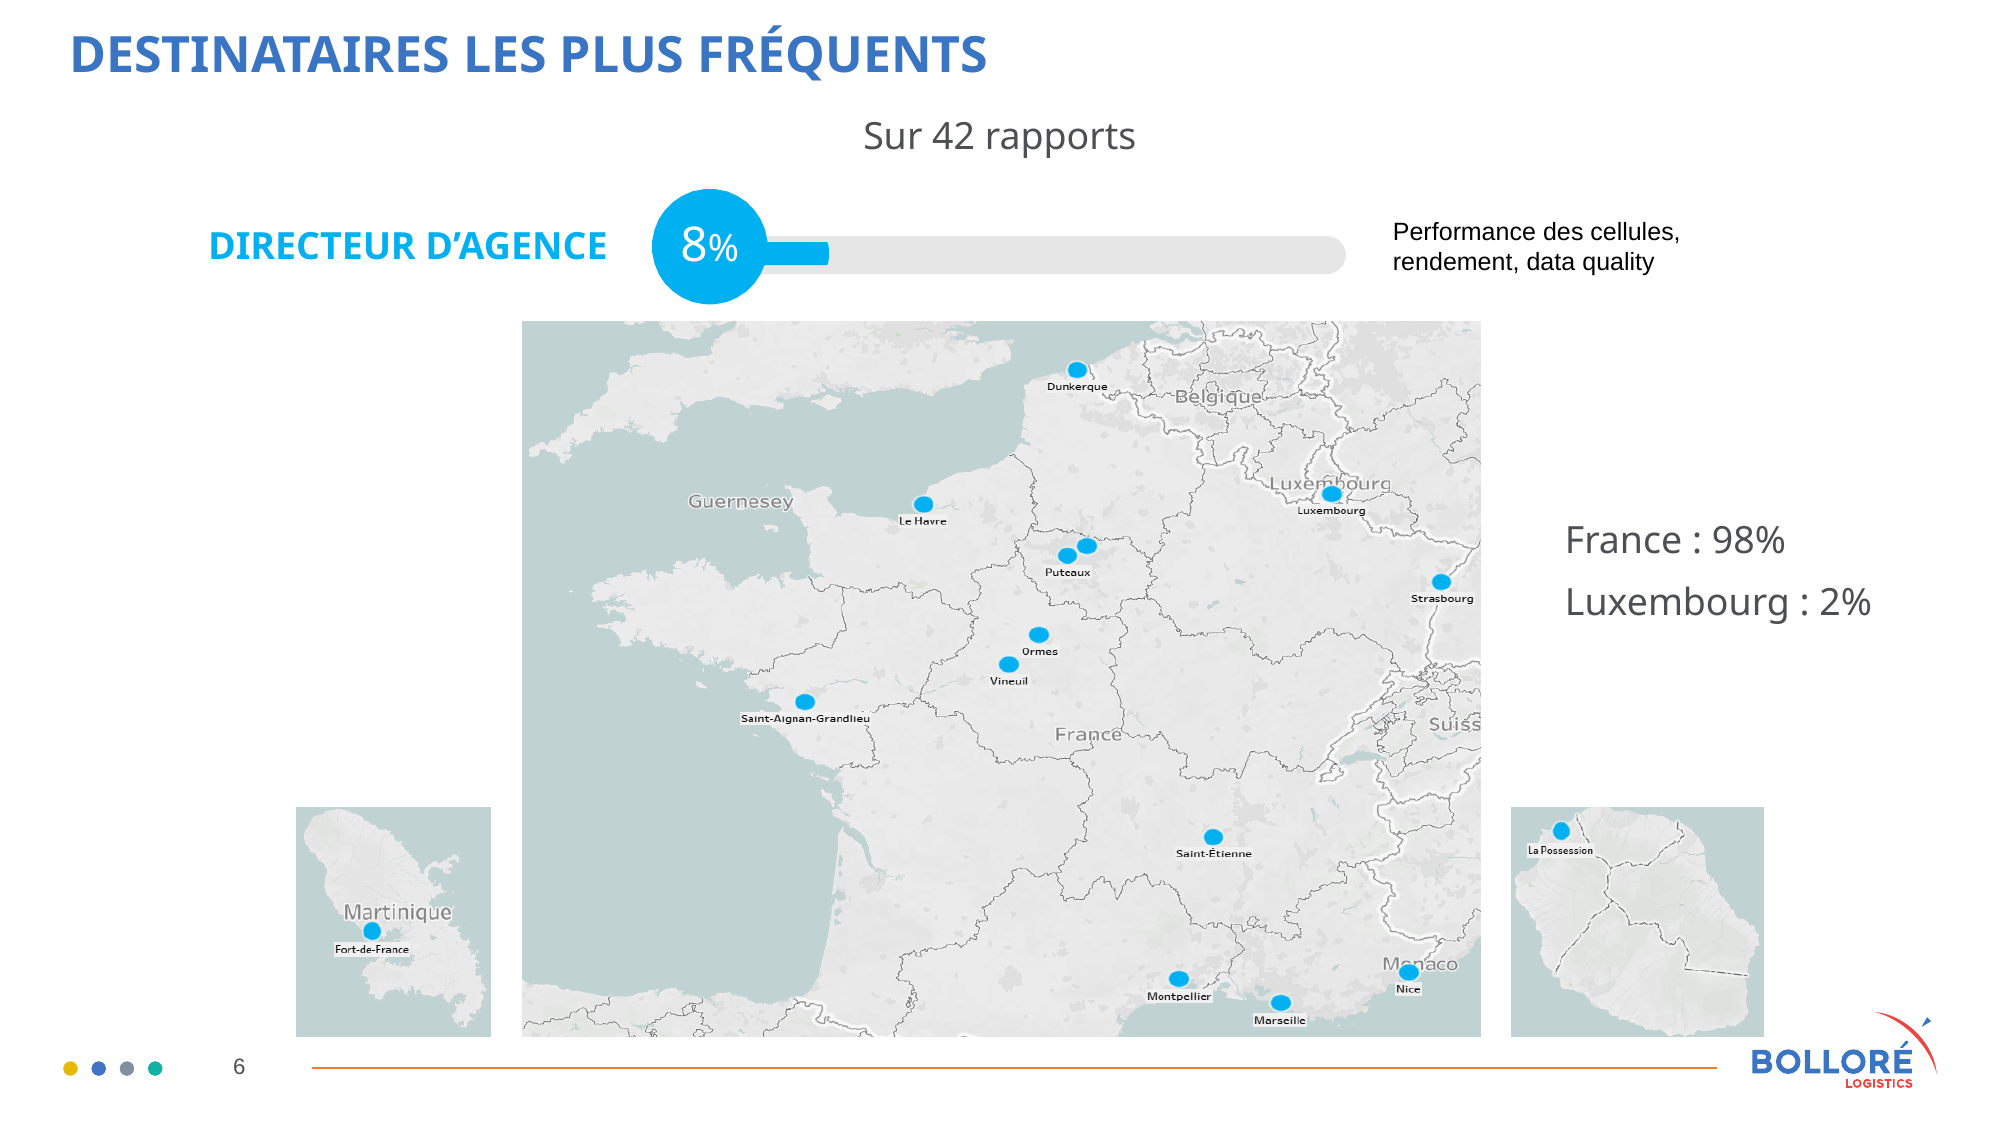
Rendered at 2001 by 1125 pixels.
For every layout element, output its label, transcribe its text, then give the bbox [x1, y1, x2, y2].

text_box Performance des cellules, rendement, data quality [1377, 200, 1807, 320]
text_box DIRECTEUR D’AGENCE [100, 206, 623, 286]
text_box [663, 188, 756, 212]
text_box 8% [644, 212, 775, 272]
text_box Sur 42 rapports [810, 109, 1190, 189]
picture [522, 321, 1481, 1037]
text_box France : 98% Luxembourg : 2% [1550, 514, 1938, 634]
text_box [761, 236, 1346, 275]
picture [1511, 807, 1764, 1037]
text_box DESTINATAIRES LES PLUS FRéQUENTS [54, 15, 1193, 87]
text_box [775, 242, 829, 266]
slide_number 6 [186, 1036, 261, 1097]
text_box [657, 272, 762, 305]
picture [296, 807, 491, 1037]
